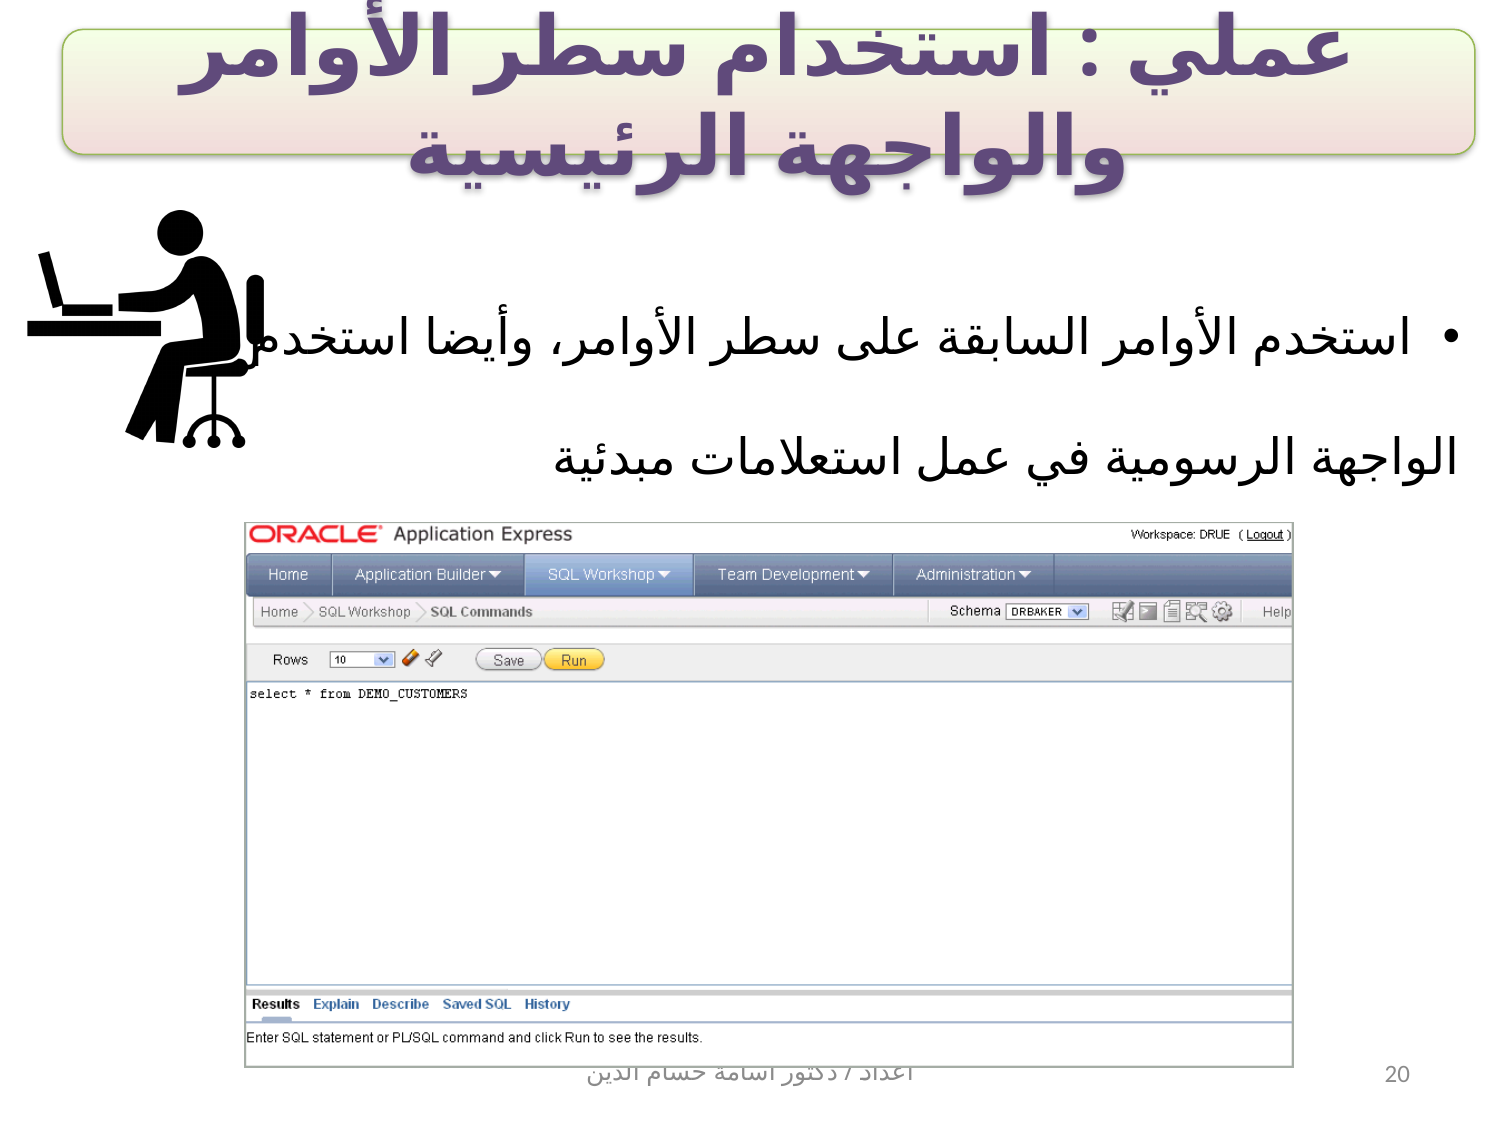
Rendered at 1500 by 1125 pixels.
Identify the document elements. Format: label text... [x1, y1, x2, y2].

picture [243, 521, 1294, 1068]
footer اعداد / دكتور اسامة حسام الدين [512, 1076, 988, 1103]
slide_number 20 [1074, 1042, 1425, 1103]
picture [26, 210, 265, 449]
text_box عملي : استخدام سطر الأوامر والواجهة الرئيسية [61, 28, 1476, 156]
text_box استخدم الأوامر السابقة على سطر الأوامر، وأيضا استخدم الواجهة الرسومية في عمل استعلامات مبدئية [62, 237, 1475, 493]
